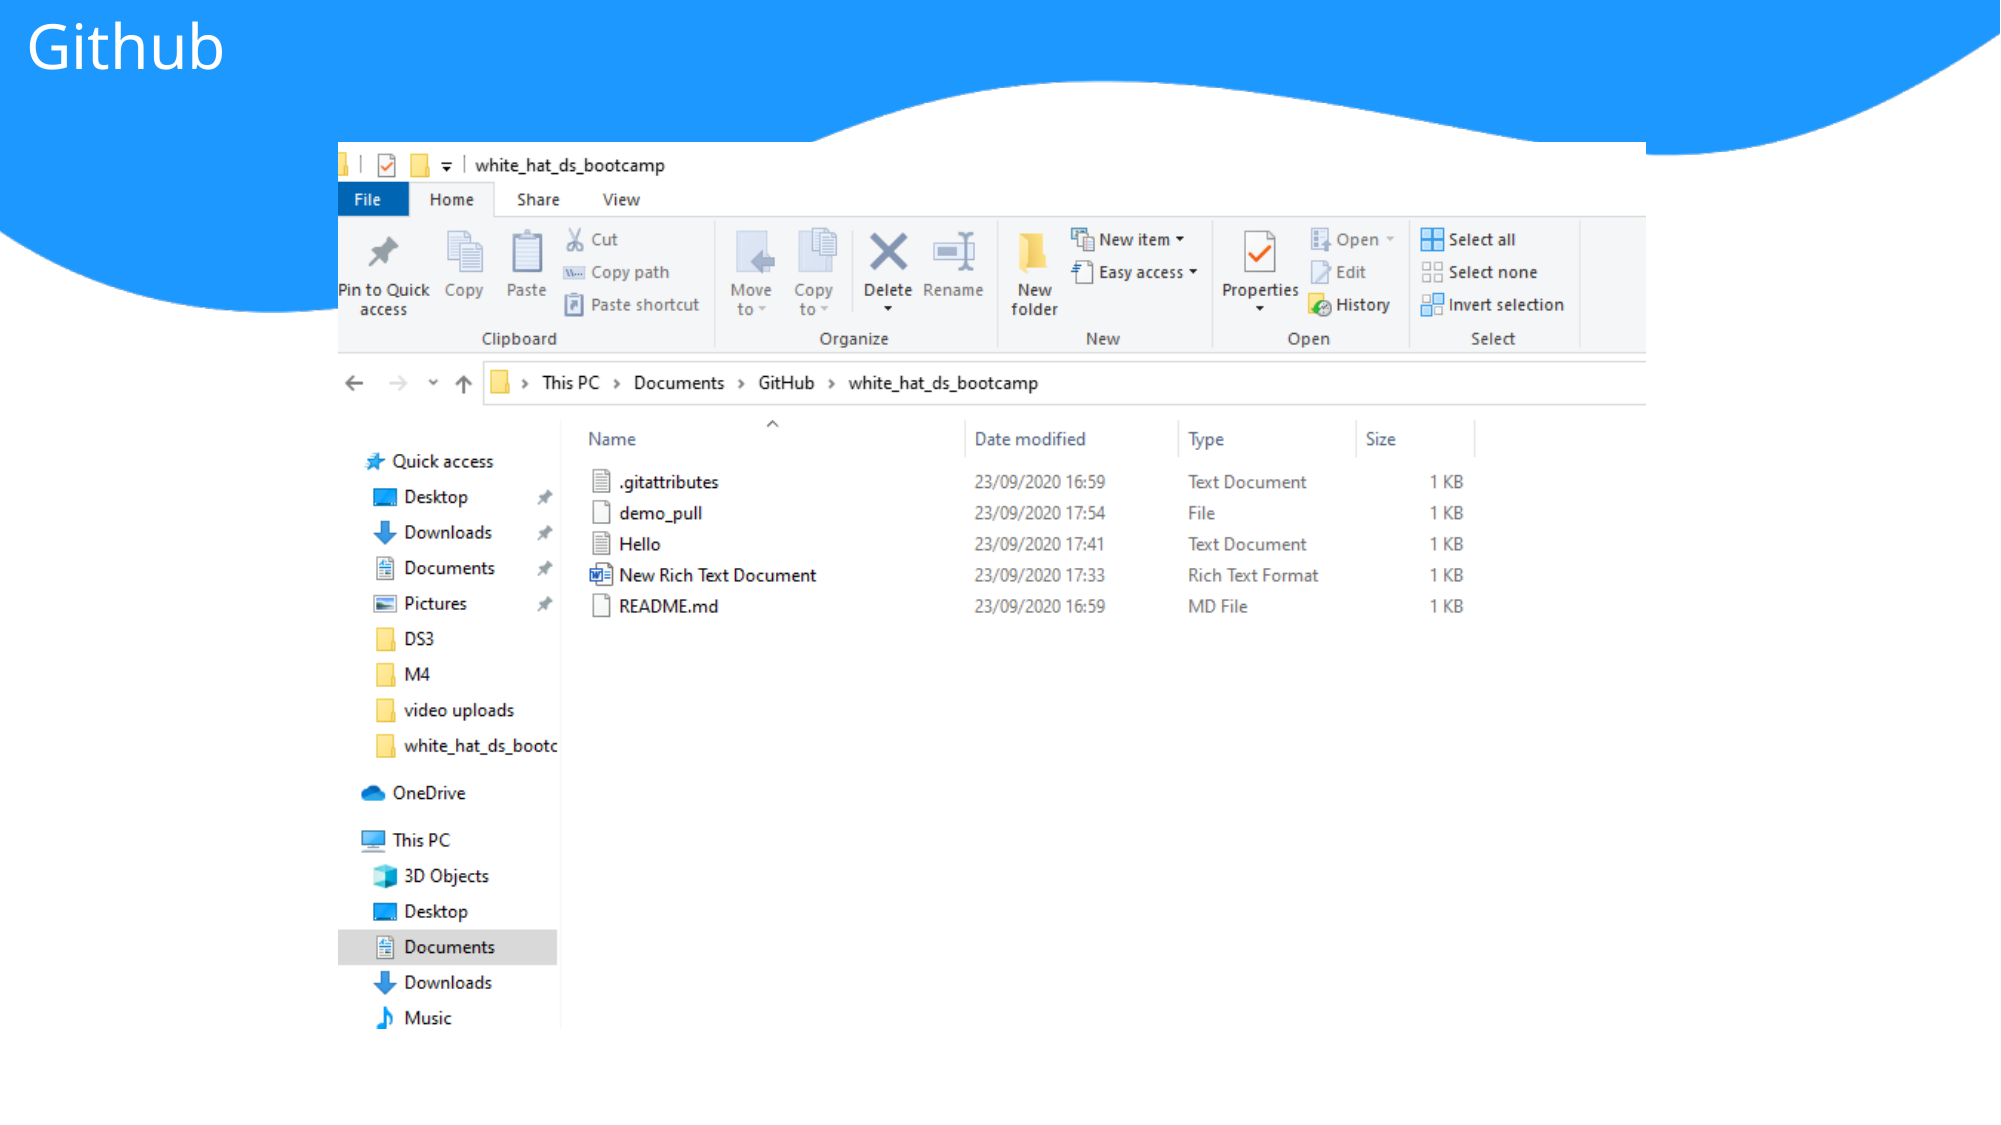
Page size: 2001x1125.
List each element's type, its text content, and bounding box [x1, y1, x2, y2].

text_box Github [12, 0, 600, 189]
picture [0, 0, 2000, 1030]
